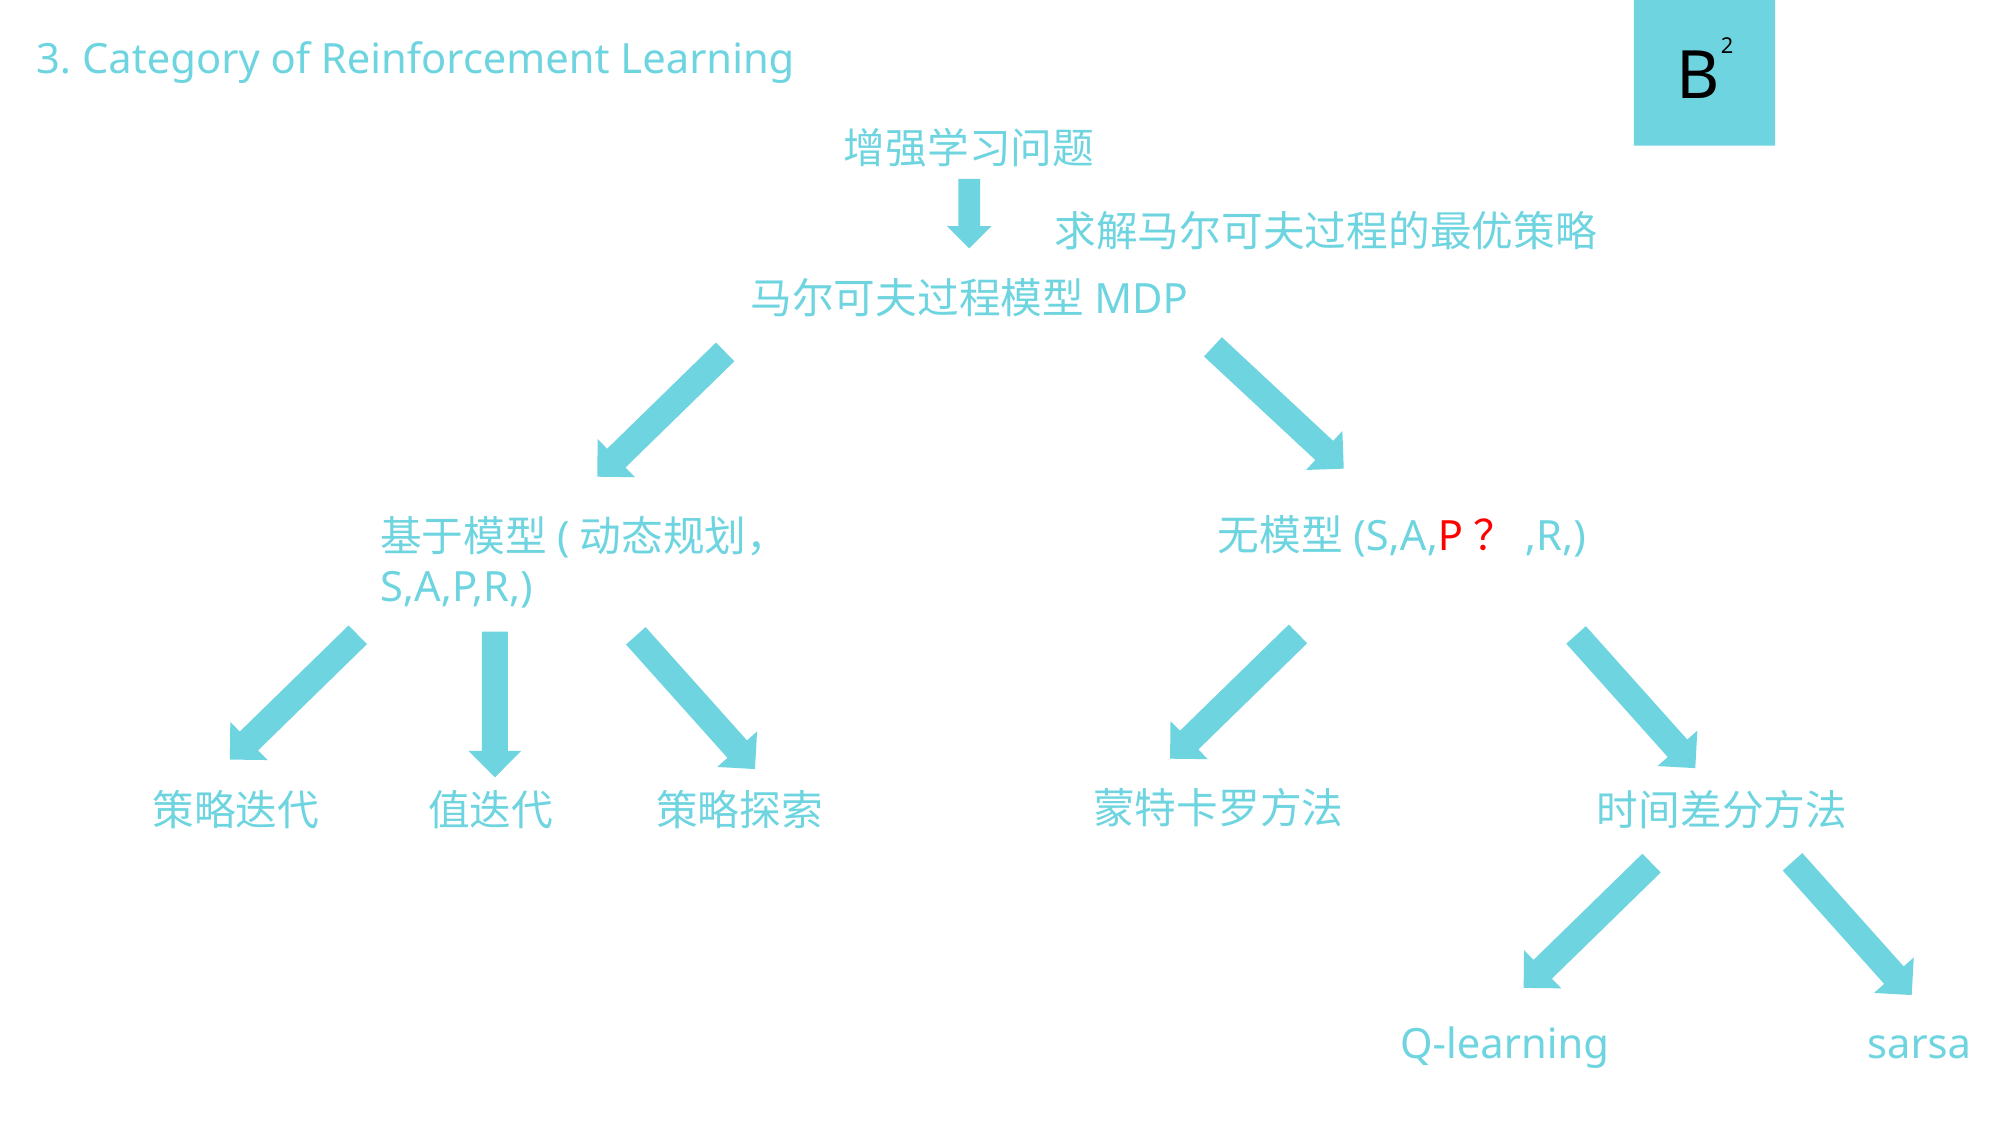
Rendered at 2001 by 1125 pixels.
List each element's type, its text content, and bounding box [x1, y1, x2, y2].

text_box [1566, 626, 1698, 769]
text_box Q-learning [1385, 1009, 1625, 1074]
text_box sarsa [1852, 1009, 1987, 1074]
text_box 3. Category of Reinforcement Learning [21, 24, 1101, 90]
text_box 策略迭代 [137, 775, 335, 841]
text_box 求解马尔可夫过程的最优策略 [1039, 197, 1613, 263]
text_box [626, 627, 758, 770]
text_box [947, 178, 992, 249]
text_box 时间差分方法 [1582, 775, 1863, 841]
text_box 马尔可夫过程模型MDP [735, 264, 1203, 329]
text_box [1170, 624, 1308, 760]
text_box 策略探索 [641, 776, 839, 842]
text_box [1204, 337, 1344, 470]
text_box 增强学习问题 [829, 114, 1110, 180]
text_box [1633, 0, 1776, 147]
text_box [229, 625, 367, 761]
text_box [597, 342, 735, 478]
text_box [1523, 853, 1661, 989]
text_box 值迭代 [413, 775, 569, 841]
text_box 蒙特卡罗方法 [1078, 774, 1359, 840]
text_box [1782, 853, 1914, 996]
text_box [468, 631, 522, 775]
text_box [1661, 24, 1749, 121]
